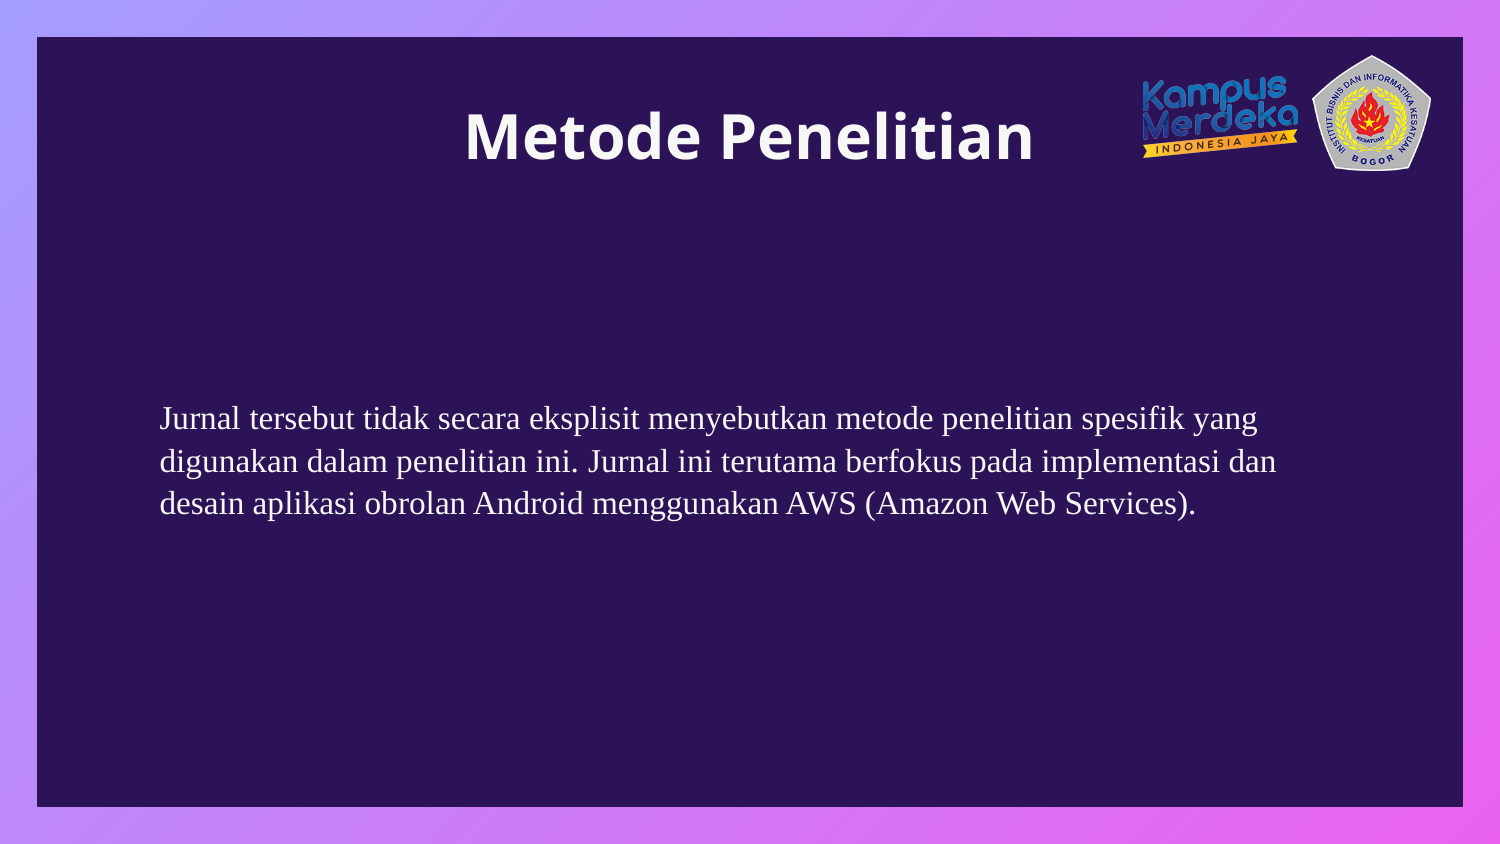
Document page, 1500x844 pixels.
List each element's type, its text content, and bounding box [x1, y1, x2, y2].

title Metode Penelitian [118, 88, 1382, 181]
list Jurnal tersebut tidak secara eksplisit menyebutkan metode penelitian spesifik yang digunakan dalam penelitian ini. Jurnal ini terutama berfokus pada implementasi dan desain aplikasi obrolan Android menggunakan AWS (Amazon Web Services). [118, 181, 1382, 734]
picture [1312, 55, 1431, 171]
picture [1143, 76, 1298, 88]
